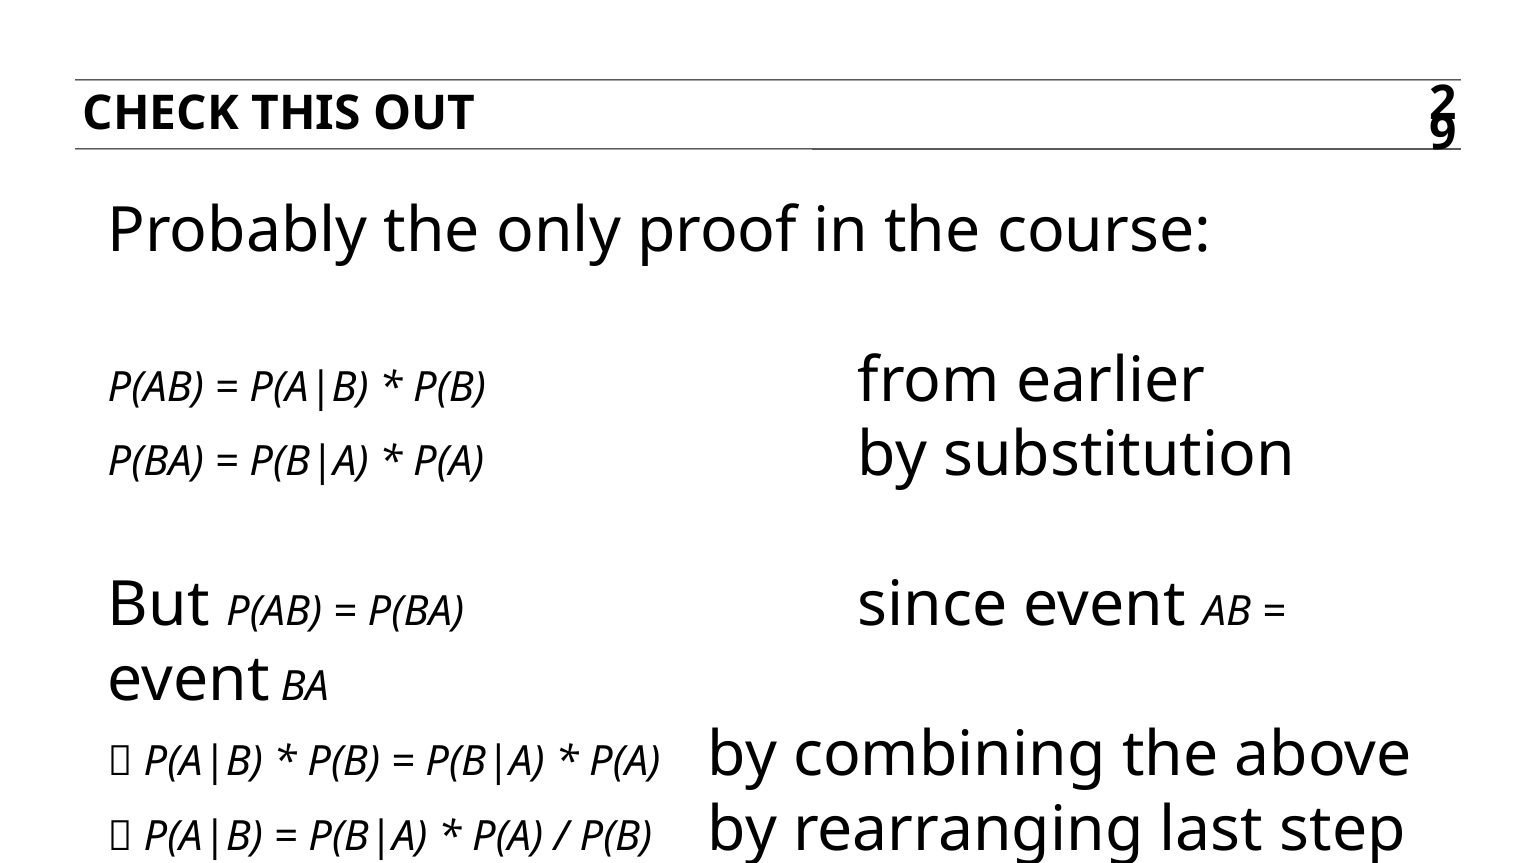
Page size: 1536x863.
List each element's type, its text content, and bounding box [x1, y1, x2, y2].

text_box Probably the only proof in the course: P(AB) = P(A|B) * P(B) from earlier P(BA) = P(B|A) * P(A) by substitution But P(AB) = P(BA) since event AB = event BA  P(A|B) * P(B) = P(B|A) * P(A) by combining the above  P(A|B) = P(B|A) * P(A) / P(B) by rearranging last step [92, 181, 1468, 863]
list Check this out [67, 81, 1118, 132]
slide_number 29 [1419, 86, 1461, 138]
